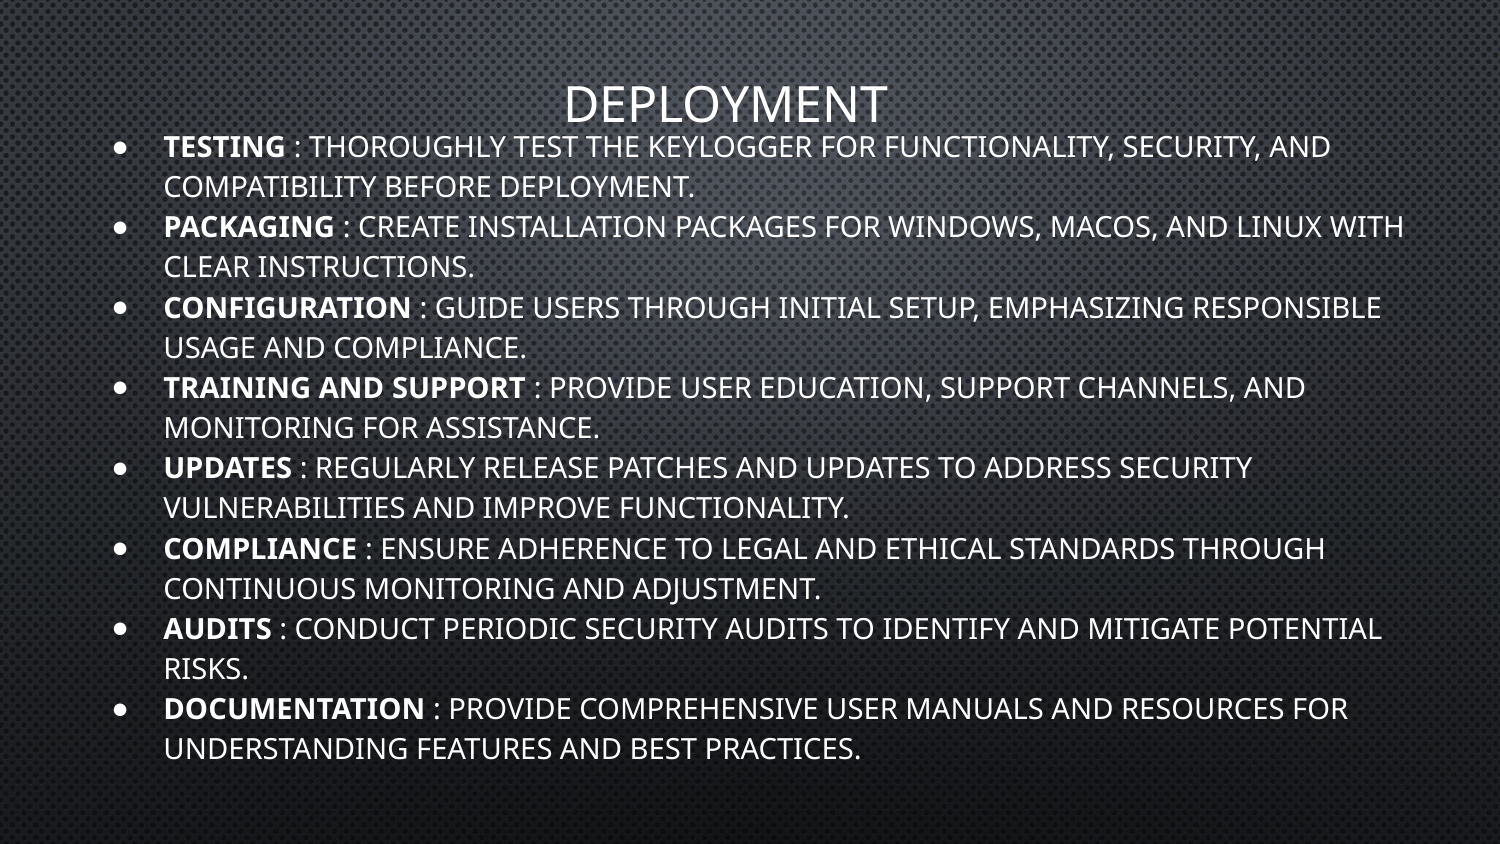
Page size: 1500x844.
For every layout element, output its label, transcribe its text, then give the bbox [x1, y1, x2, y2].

list Testing : Thoroughly test the keylogger for functionality, security, and compatibility before deployment. Packaging : Create installation packages for Windows, macOS, and Linux with clear instructions. Configuration : Guide users through initial setup, emphasizing responsible usage and compliance. Training and Support : Provide user education, support channels, and monitoring for assistance. Updates : Regularly release patches and updates to address security vulnerabilities and improve functionality. Compliance : Ensure adherence to legal and ethical standards through continuous monitoring and adjustment. Audits : Conduct periodic security audits to identify and mitigate potential risks. Documentation : Provide comprehensive user manuals and resources for understanding features and best practices. [73, 108, 1447, 705]
title Deployment [148, 45, 1304, 108]
